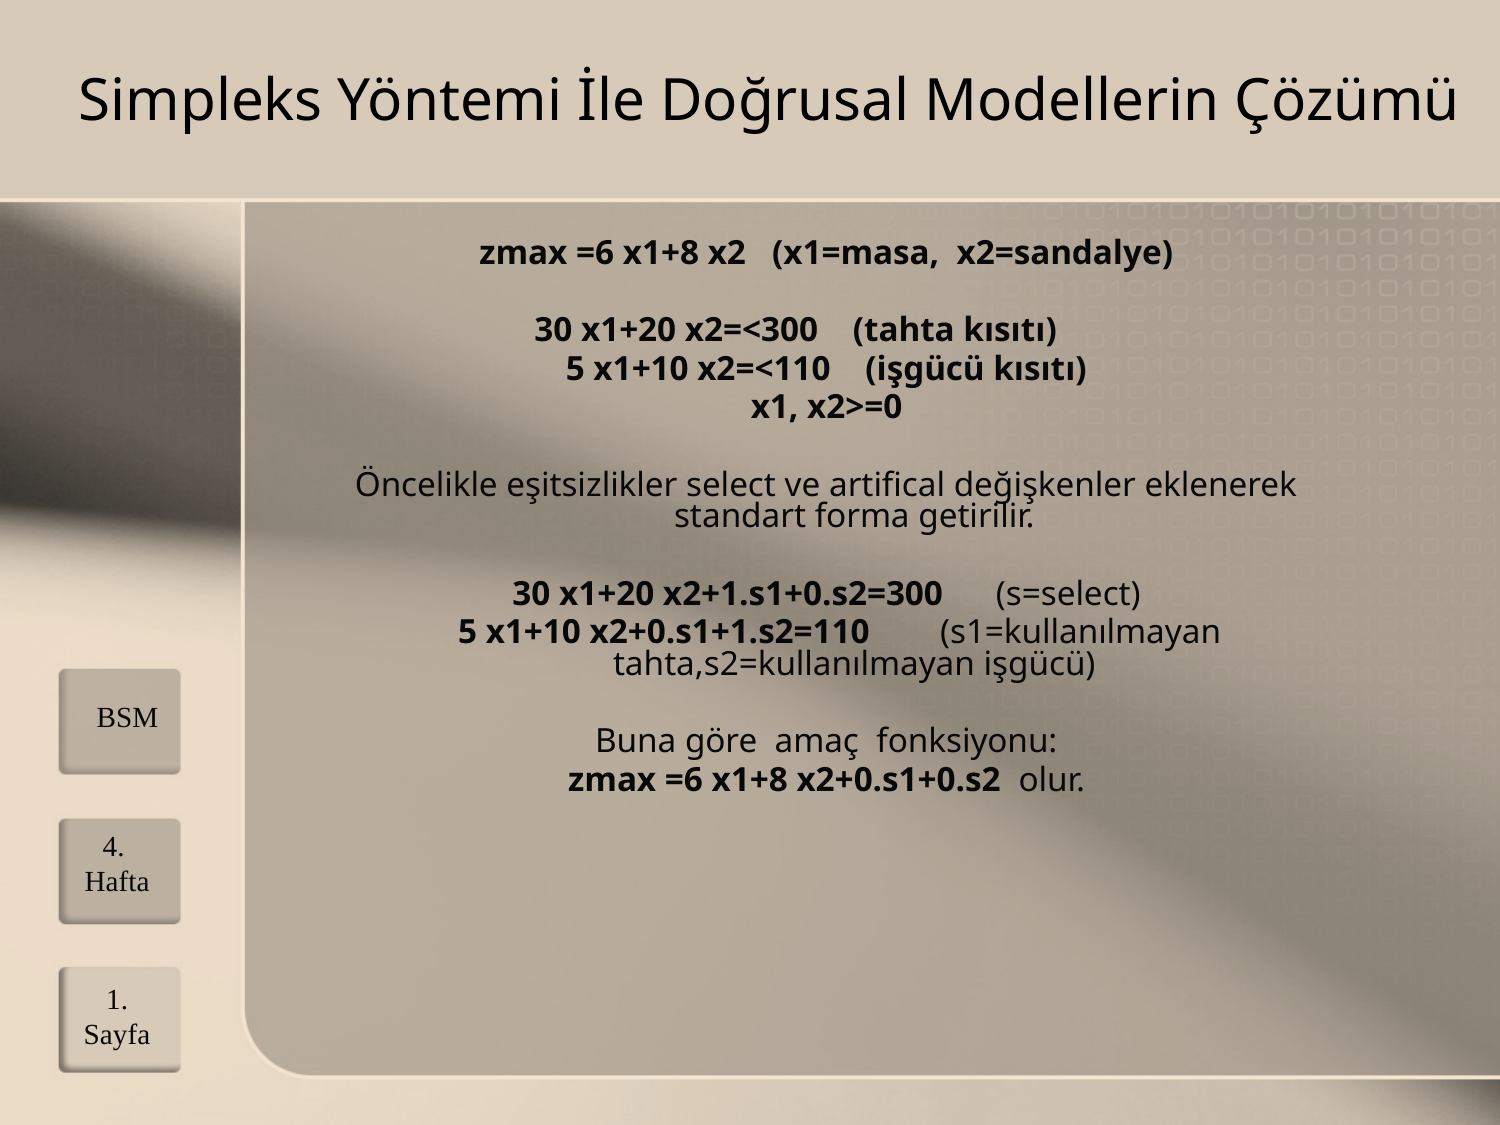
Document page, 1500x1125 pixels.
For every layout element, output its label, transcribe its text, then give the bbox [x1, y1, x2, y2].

text_box 4. Hafta [58, 820, 176, 926]
text_box 1. Sayfa [58, 972, 176, 1067]
text_box BSM [81, 691, 176, 742]
text_box zmax =6 x1+8 x2 (x1=masa, x2=sandalye) 30 x1+20 x2=<300 (tahta kısıtı) 5 x1+10 x2=<110 (işgücü kısıtı) x1, x2>=0 Öncelikle eşitsizlikler select ve artifical değişkenler eklenerek standart forma getirilir. 30 x1+20 x2+1.s1+0.s2=300 (s=select) 5 x1+10 x2+0.s1+1.s2=110 (s1=kullanılmayan tahta,s2=kullanılmayan işgücü) Buna göre amaç fonksiyonu: zmax =6 x1+8 x2+0.s1+0.s2 olur. [289, 231, 1364, 1000]
text_box Simpleks Yöntemi İle Doğrusal Modellerin Çözümü [63, 54, 1475, 140]
